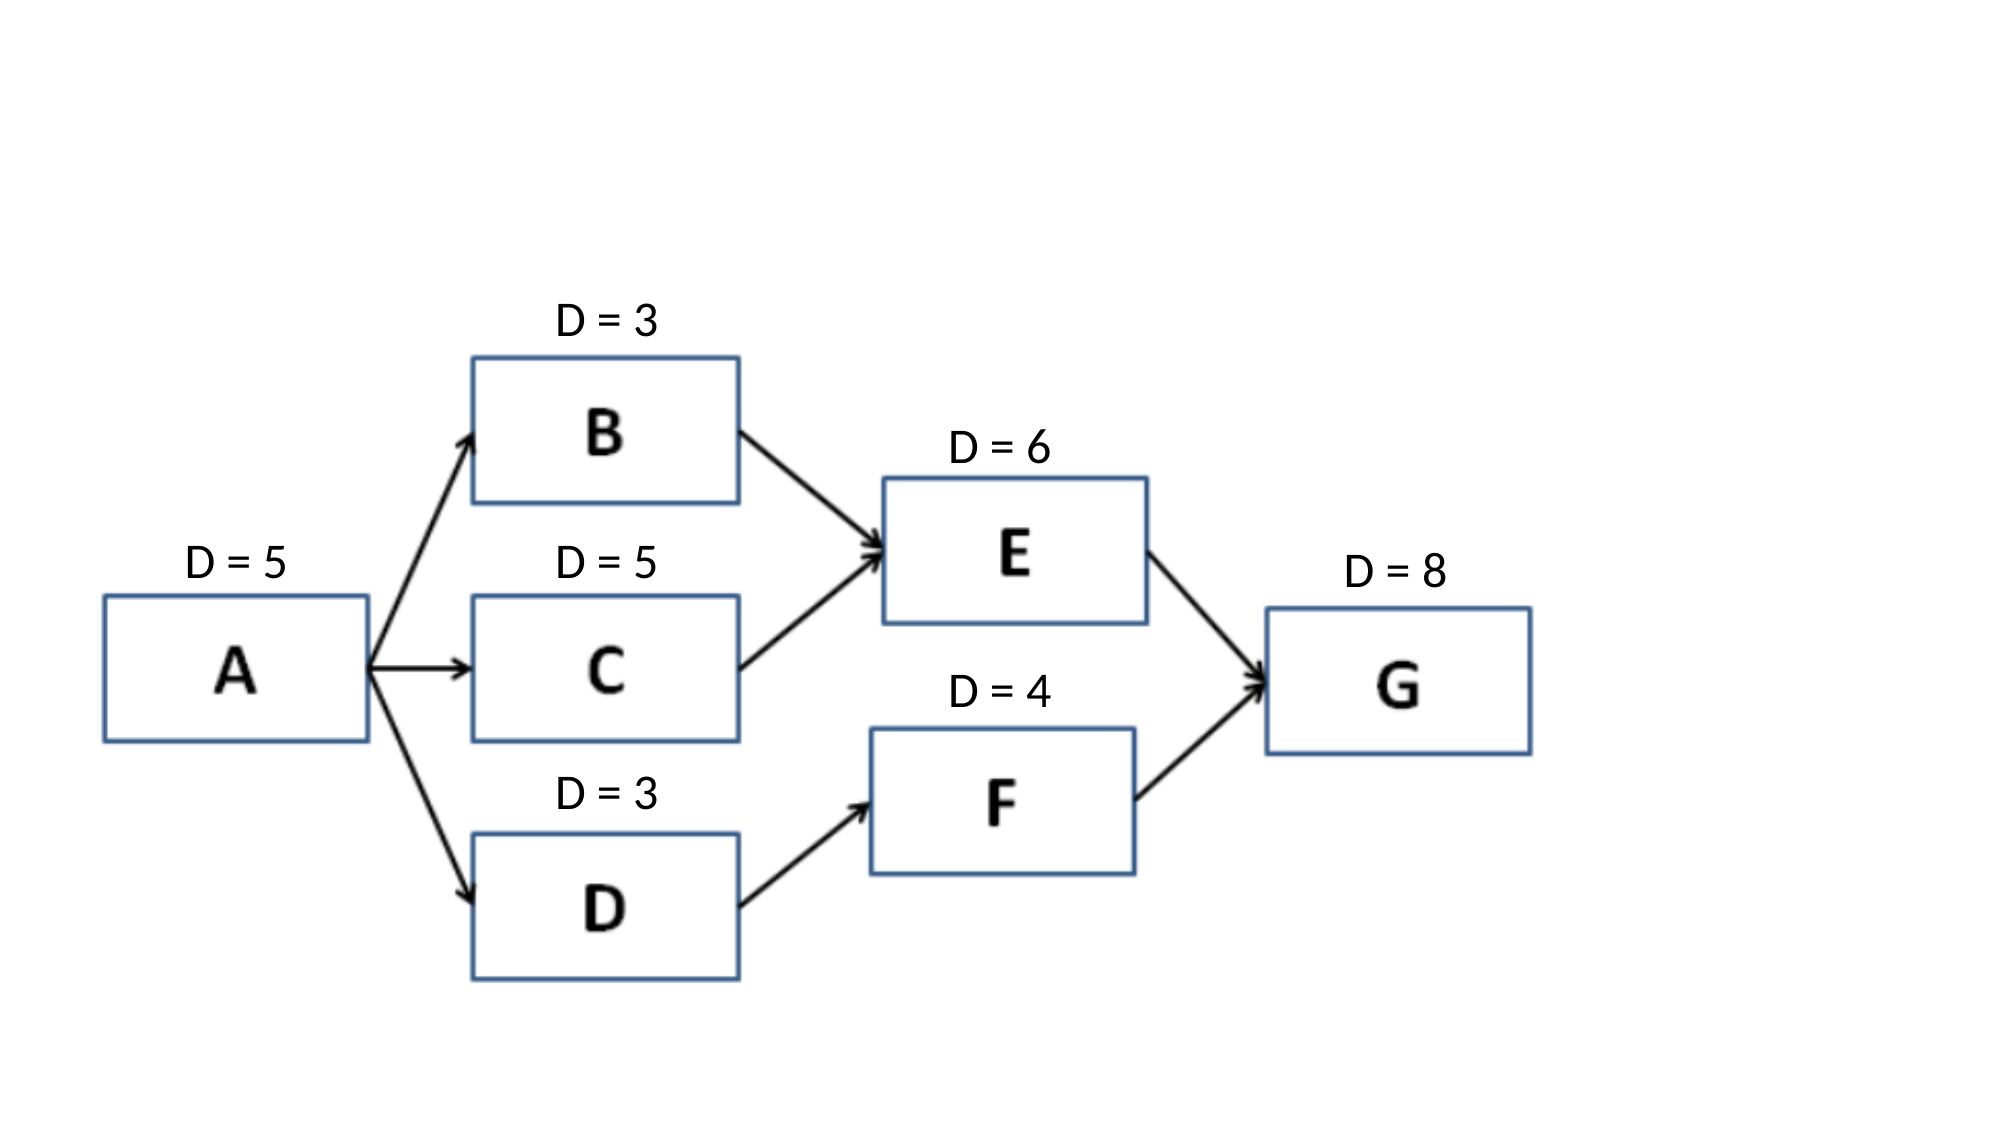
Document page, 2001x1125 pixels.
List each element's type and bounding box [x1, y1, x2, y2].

picture [69, 285, 1571, 1014]
